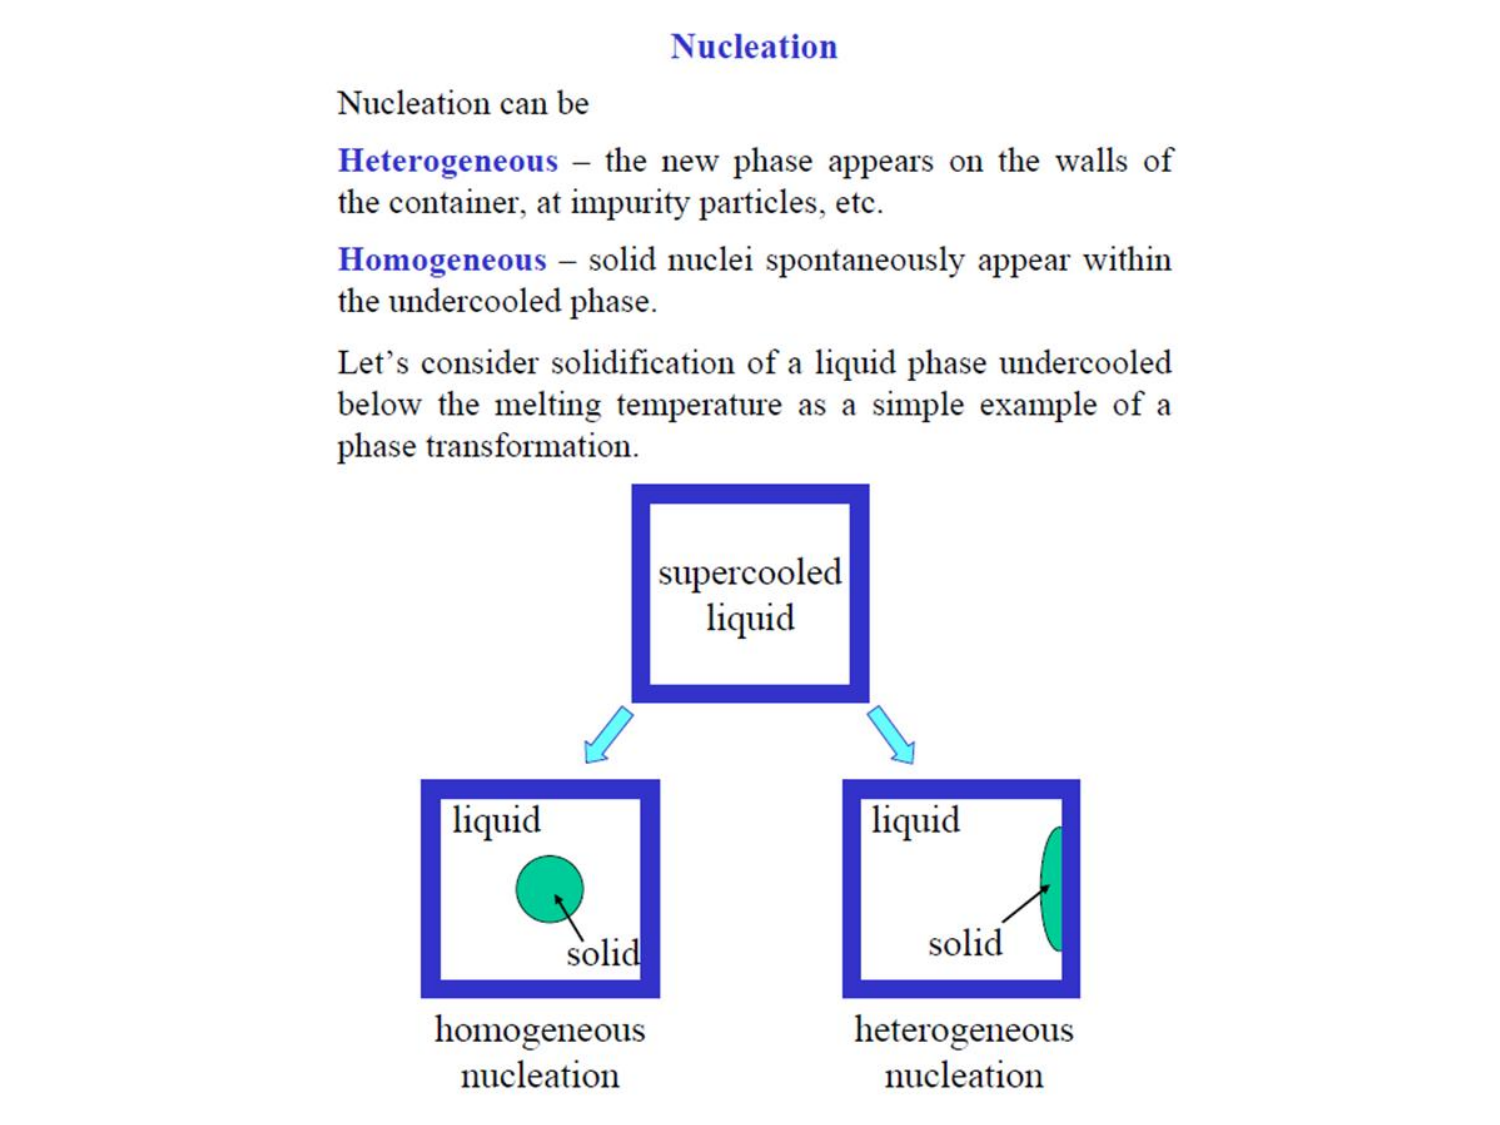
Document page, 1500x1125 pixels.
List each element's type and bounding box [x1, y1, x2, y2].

picture [297, 13, 1203, 1112]
